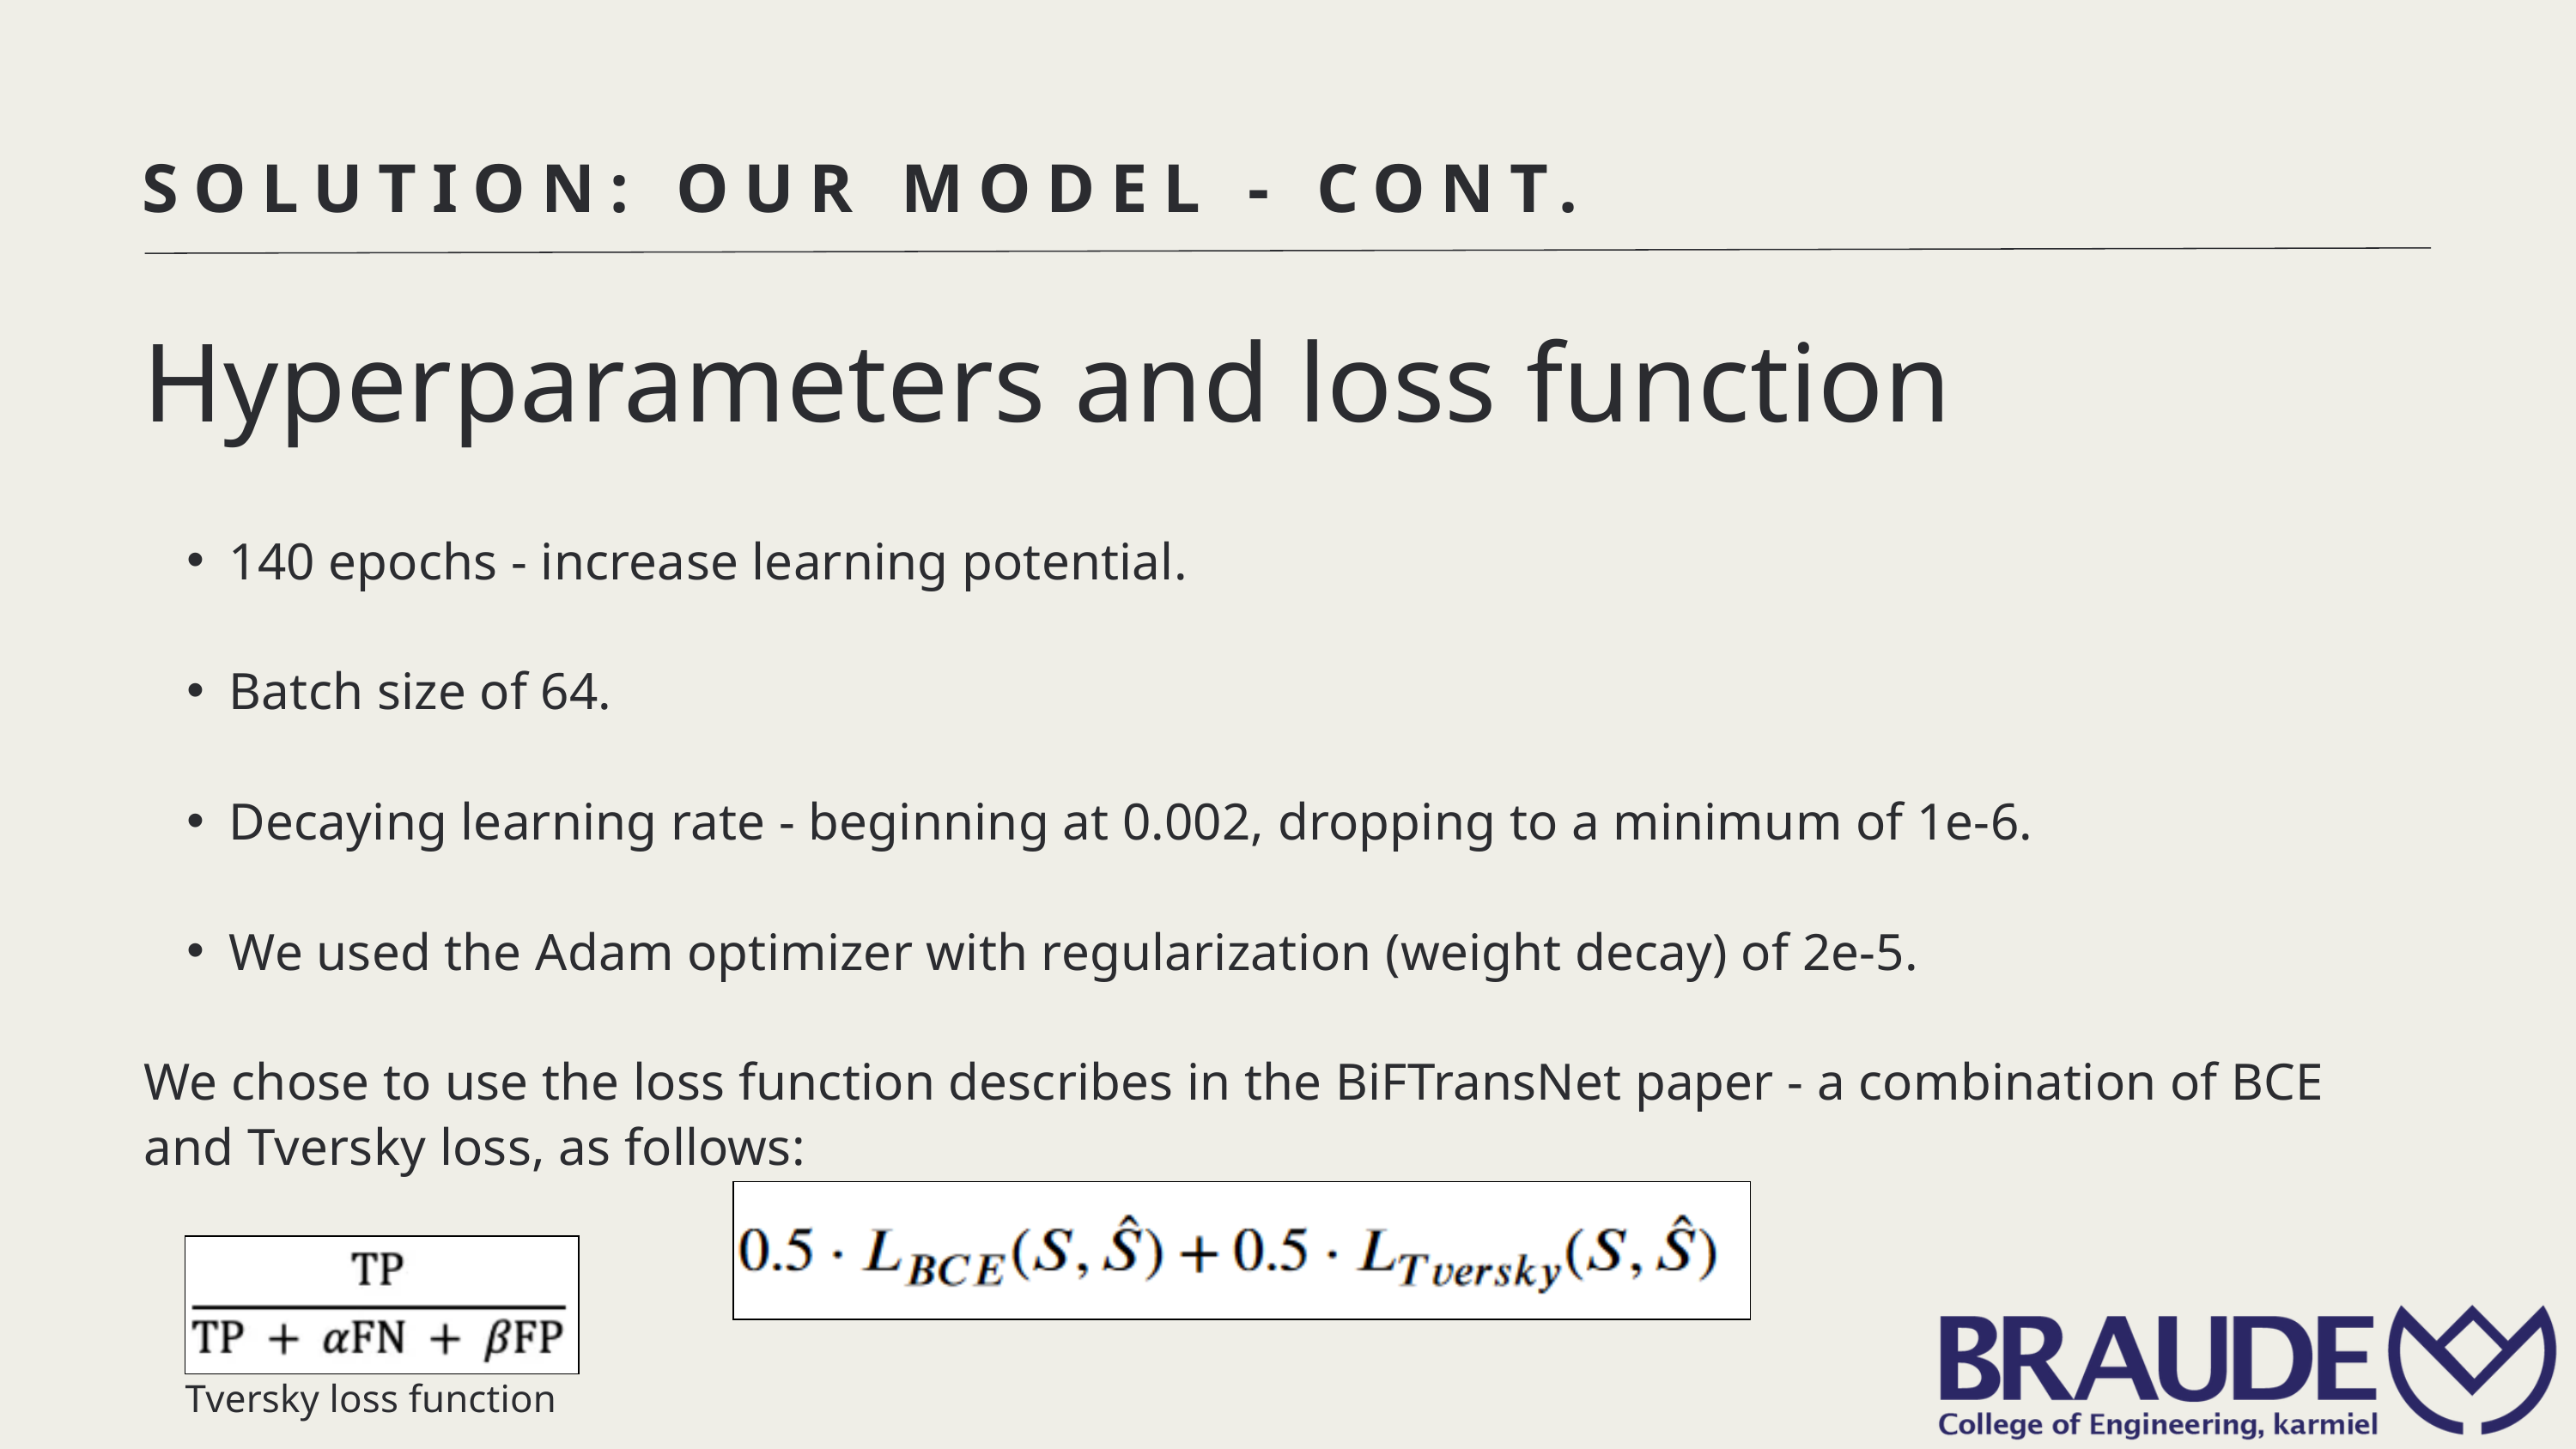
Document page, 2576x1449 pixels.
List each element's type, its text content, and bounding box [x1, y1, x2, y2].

text_box 140 epochs - increase learning potential. Batch size of 64. Decaying learning rate - beginning at 0.002, dropping to a minimum of 1e-6. We used the Adam optimizer with regularization (weight decay) of 2e-5. We chose to use the loss function describes in the BiFTransNet paper - a combination of BCE and Tversky loss, as follows: [143, 524, 2431, 1436]
text_box [732, 1181, 1751, 1319]
text_box Hyperparameters and loss function [143, 303, 2432, 444]
text_box Tversky loss function [185, 1371, 1309, 1421]
text_box SOLUTION: OUR MODEL - CONT. [142, 132, 2428, 226]
text_box [185, 1236, 580, 1371]
text_box [1905, 1289, 2576, 1449]
